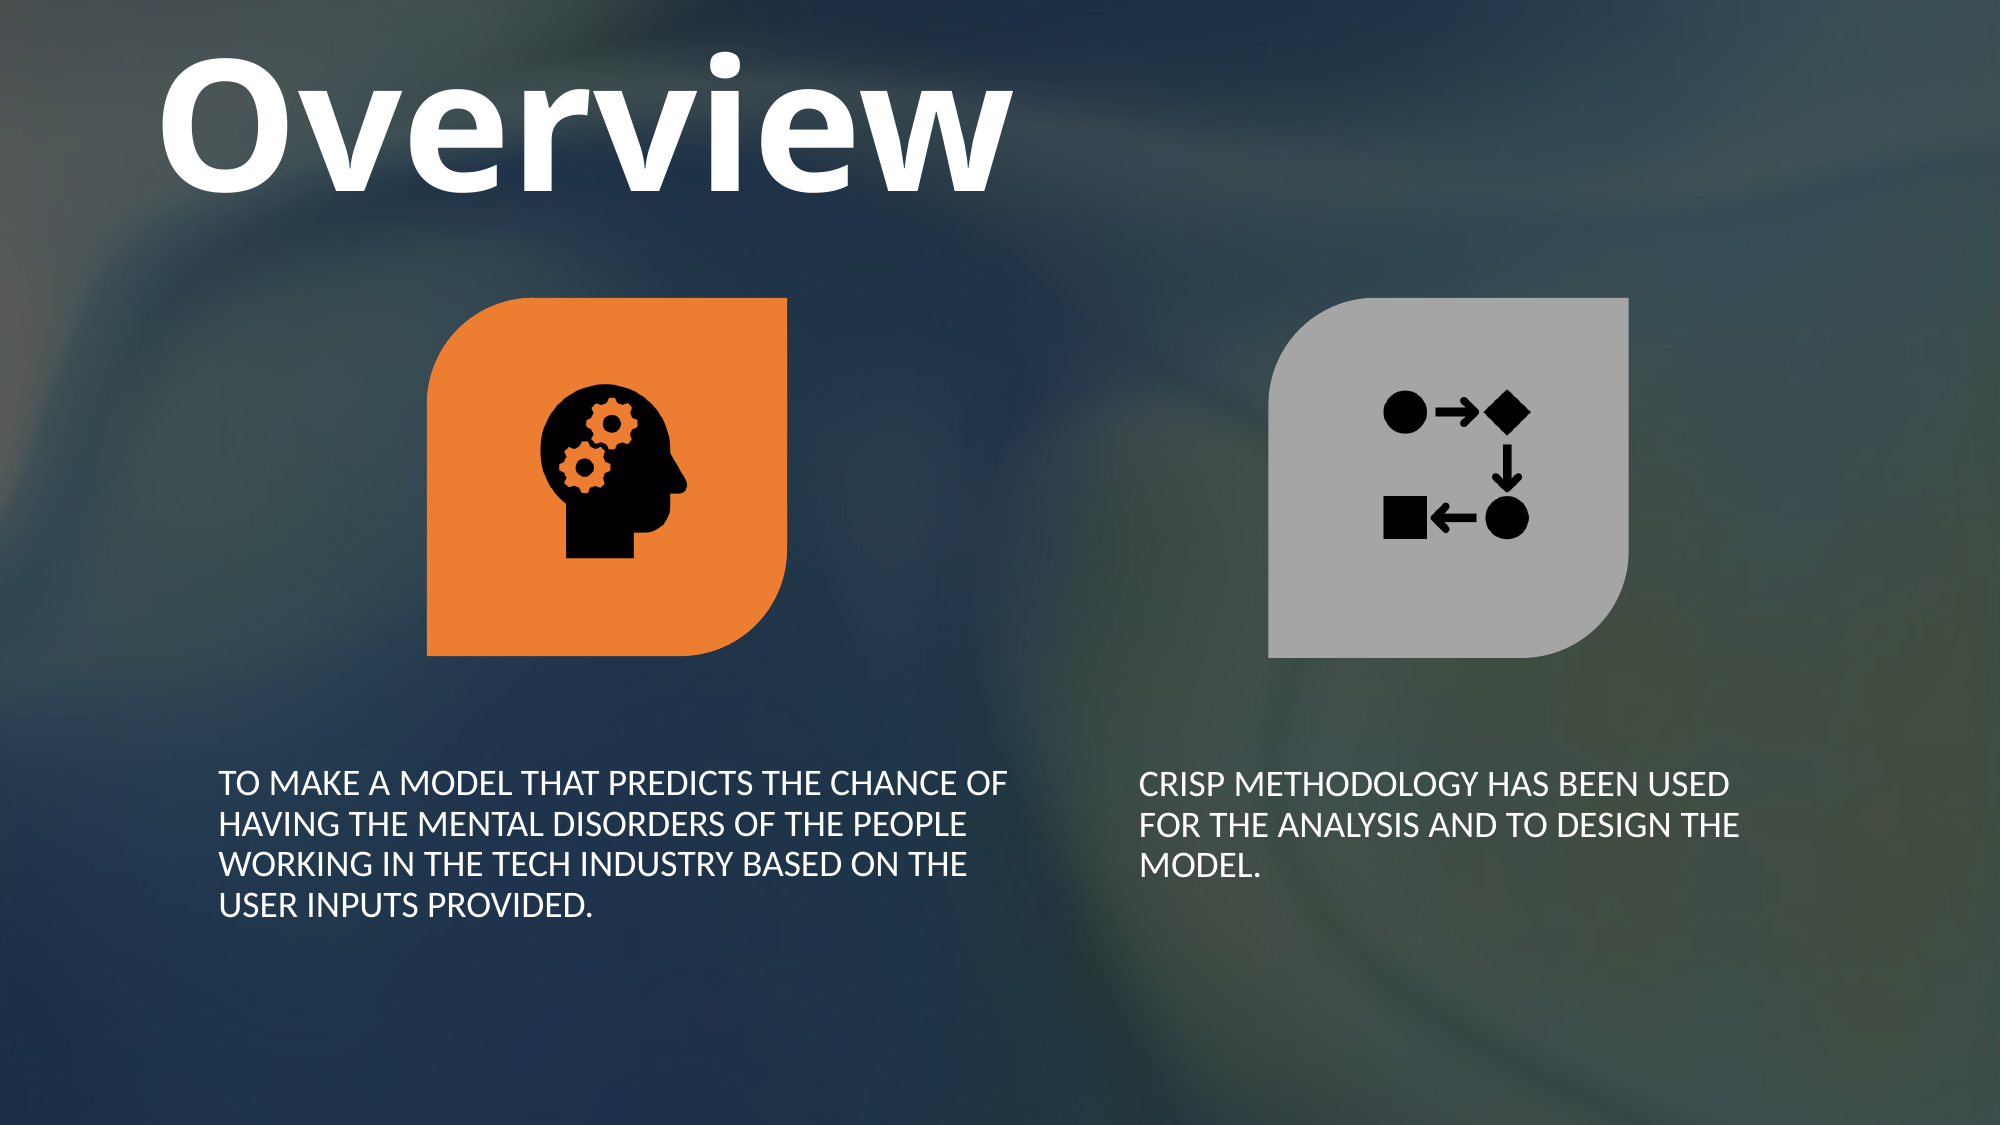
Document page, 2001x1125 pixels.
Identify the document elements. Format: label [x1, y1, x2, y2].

list [137, 297, 1863, 1012]
picture [0, 0, 2000, 1125]
